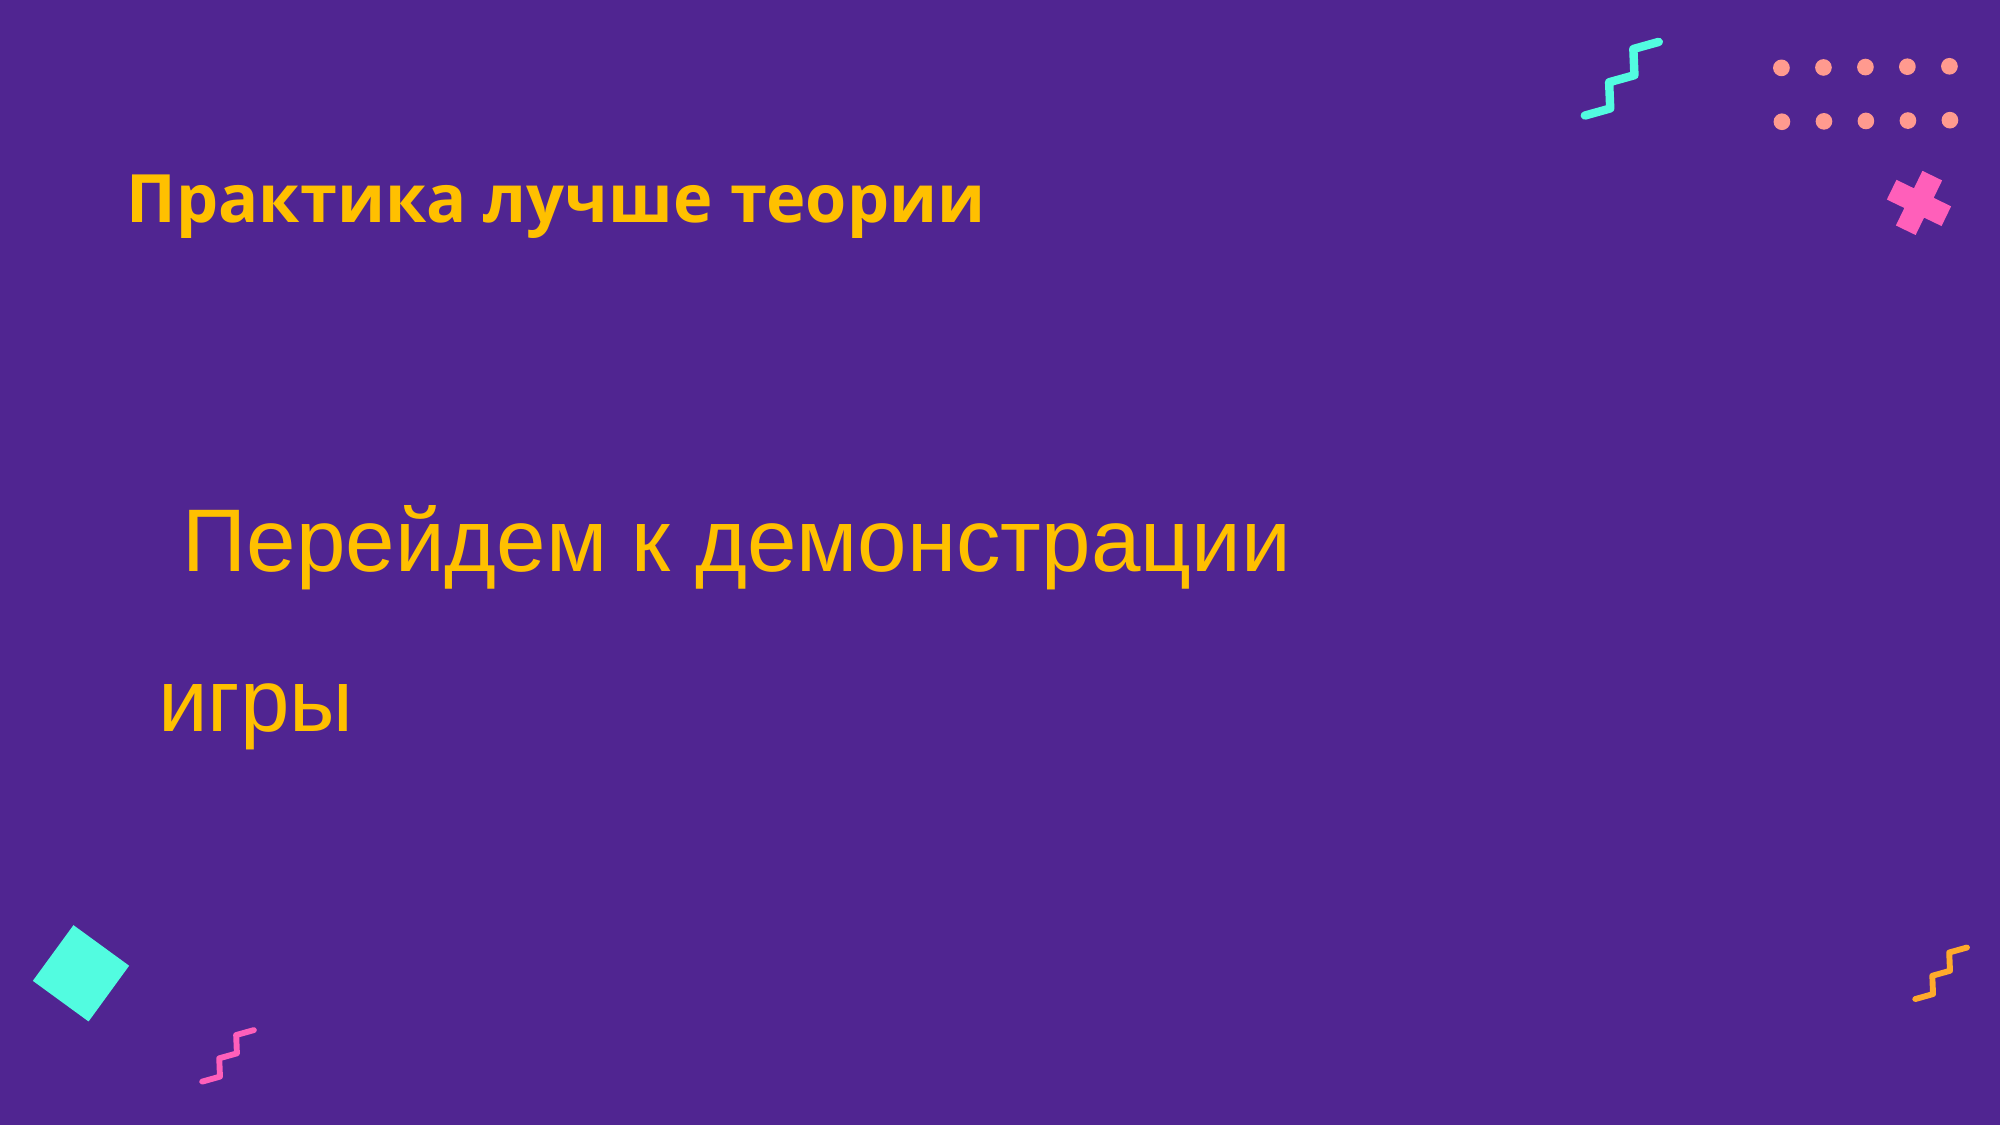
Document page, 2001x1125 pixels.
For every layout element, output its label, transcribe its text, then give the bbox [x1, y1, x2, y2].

title Практика лучше теории [111, 86, 1187, 317]
list Перейдем к демонстрации игры [143, 421, 1333, 760]
